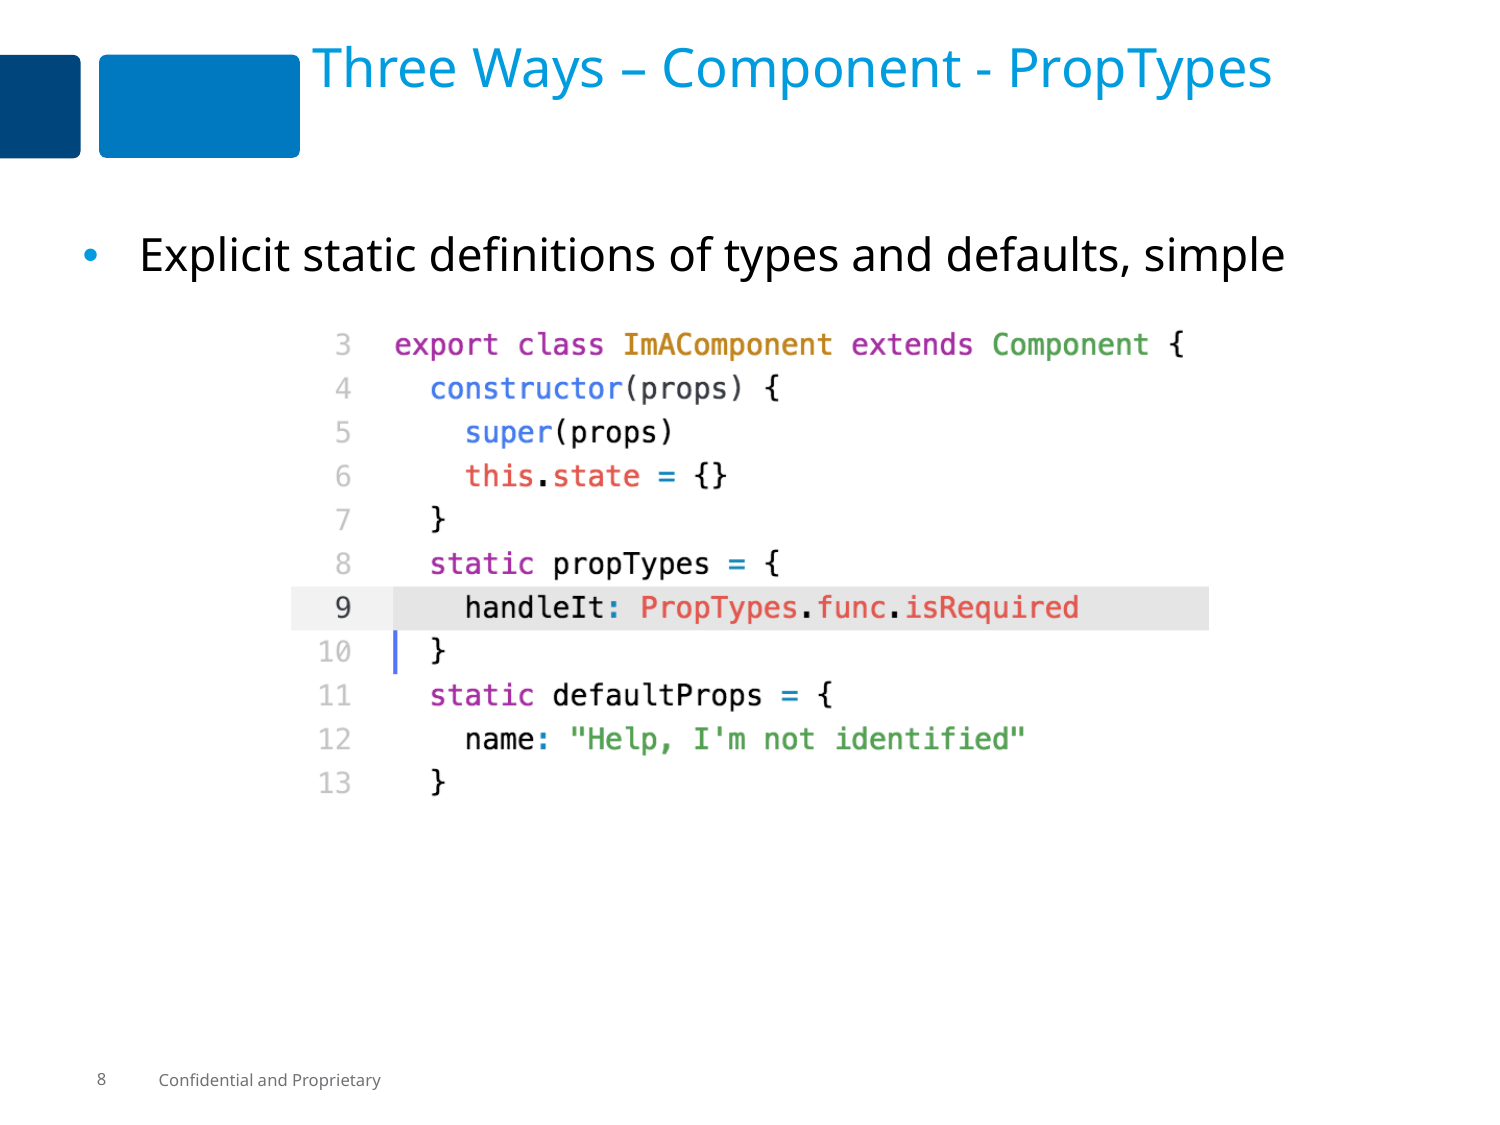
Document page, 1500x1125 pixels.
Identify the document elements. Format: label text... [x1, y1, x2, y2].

title Three Ways – Component - PropTypes [312, 37, 1463, 175]
picture [291, 311, 1209, 814]
list Explicit static definitions of types and defaults, simple [82, 221, 1413, 1013]
